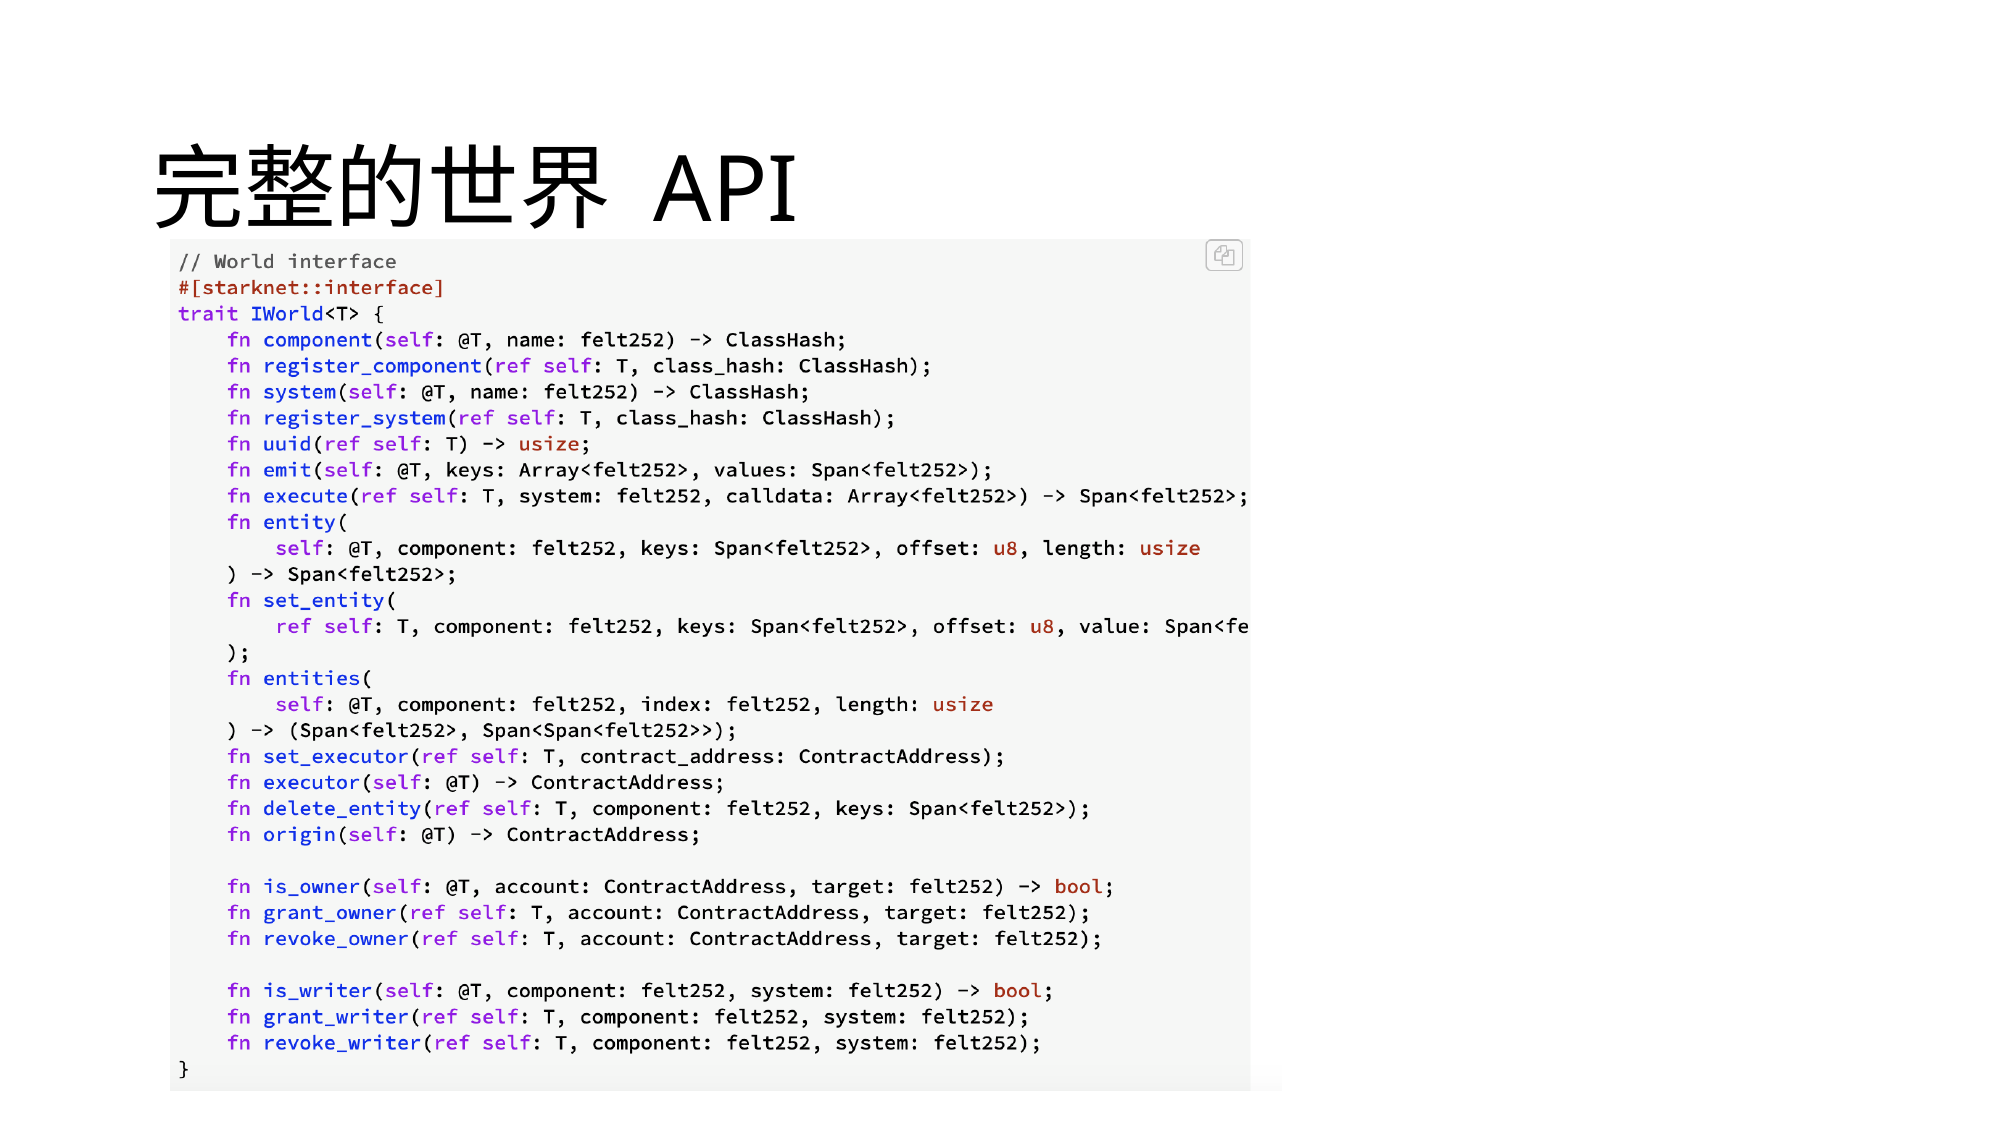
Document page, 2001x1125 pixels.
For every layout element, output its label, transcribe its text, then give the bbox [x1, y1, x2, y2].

picture [170, 239, 1282, 1091]
title 完整的世界 API [137, 59, 1863, 278]
